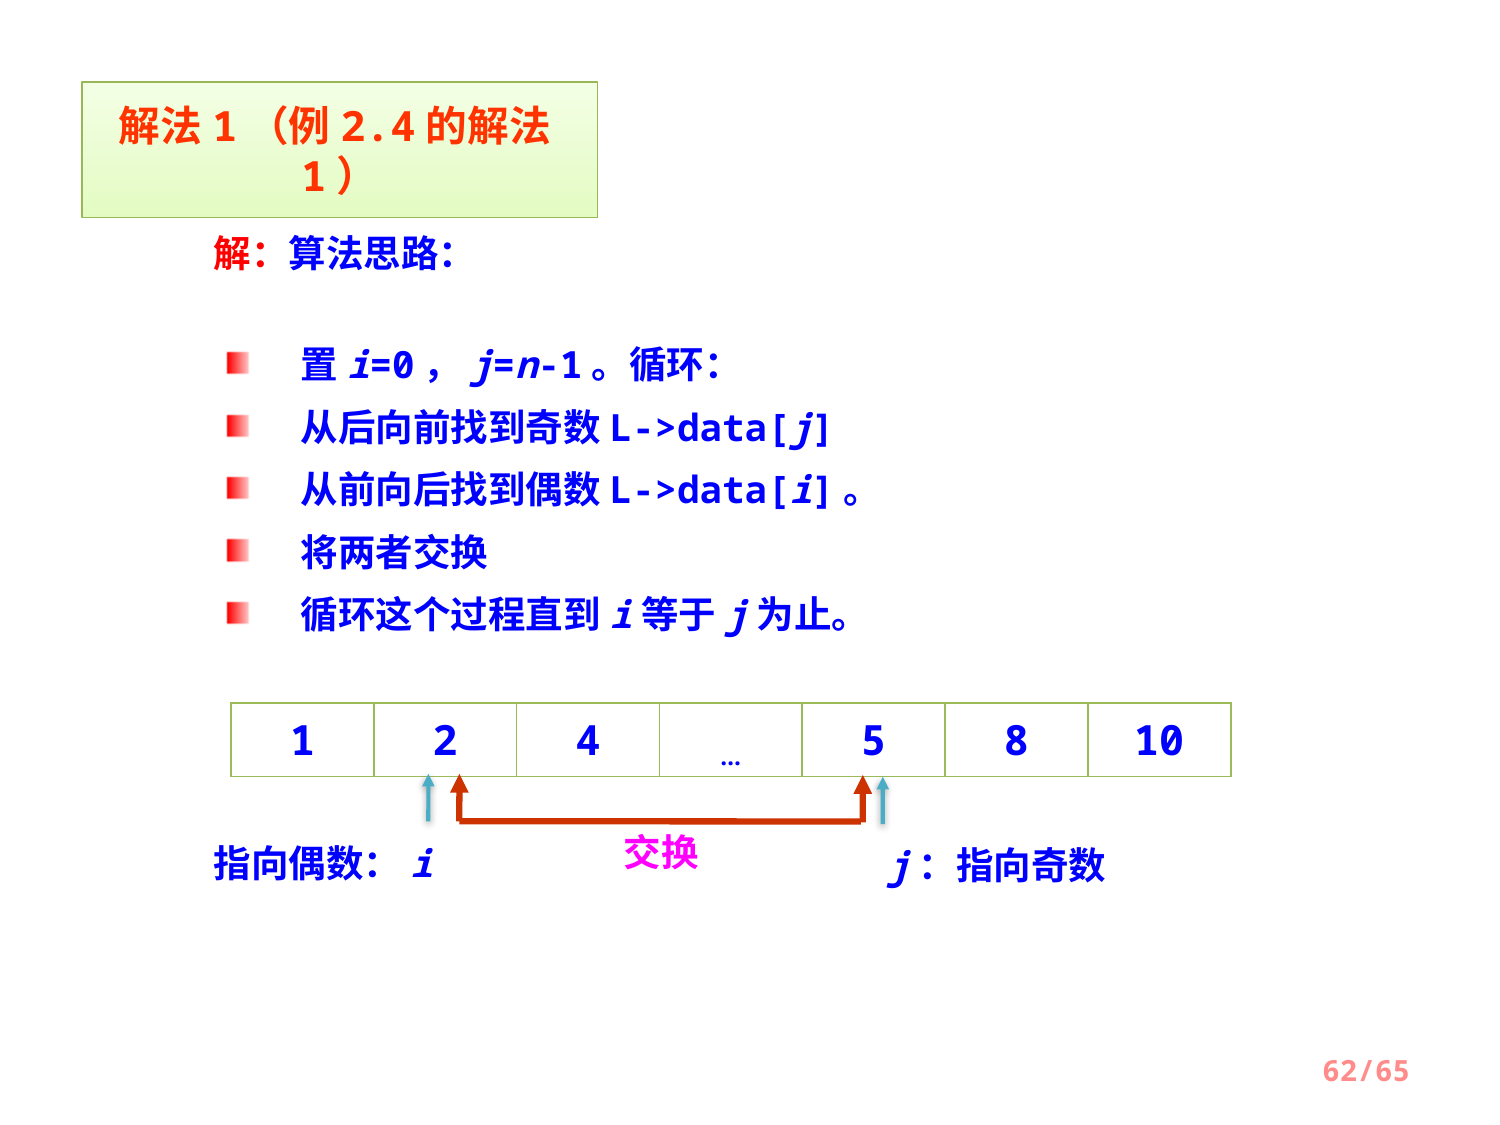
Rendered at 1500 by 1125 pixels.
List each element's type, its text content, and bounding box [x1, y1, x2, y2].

text_box 解：算法思路： [199, 222, 539, 283]
text_box 置i=0，j=n-1。循环： 从后向前找到奇数L->data[j] 从前向后找到偶数L->data[i]。 将两者交换 循环这个过程直到i等于j为止。 [210, 316, 1207, 644]
table_header 5 [803, 704, 944, 772]
table_header 10 [1089, 704, 1230, 776]
table_header 1 [232, 704, 373, 772]
picture [225, 350, 252, 377]
table_header 4 [517, 704, 659, 772]
slide_number 62/65 [1074, 1042, 1425, 1103]
picture [225, 475, 252, 502]
table_header 8 [946, 704, 1087, 772]
text_box 解法1（例2.4的解法1） [81, 81, 598, 218]
table_header … [660, 704, 801, 772]
picture [225, 600, 252, 627]
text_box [187, 773, 1133, 897]
table_header 2 [375, 704, 516, 772]
picture [225, 413, 252, 440]
picture [225, 537, 252, 565]
